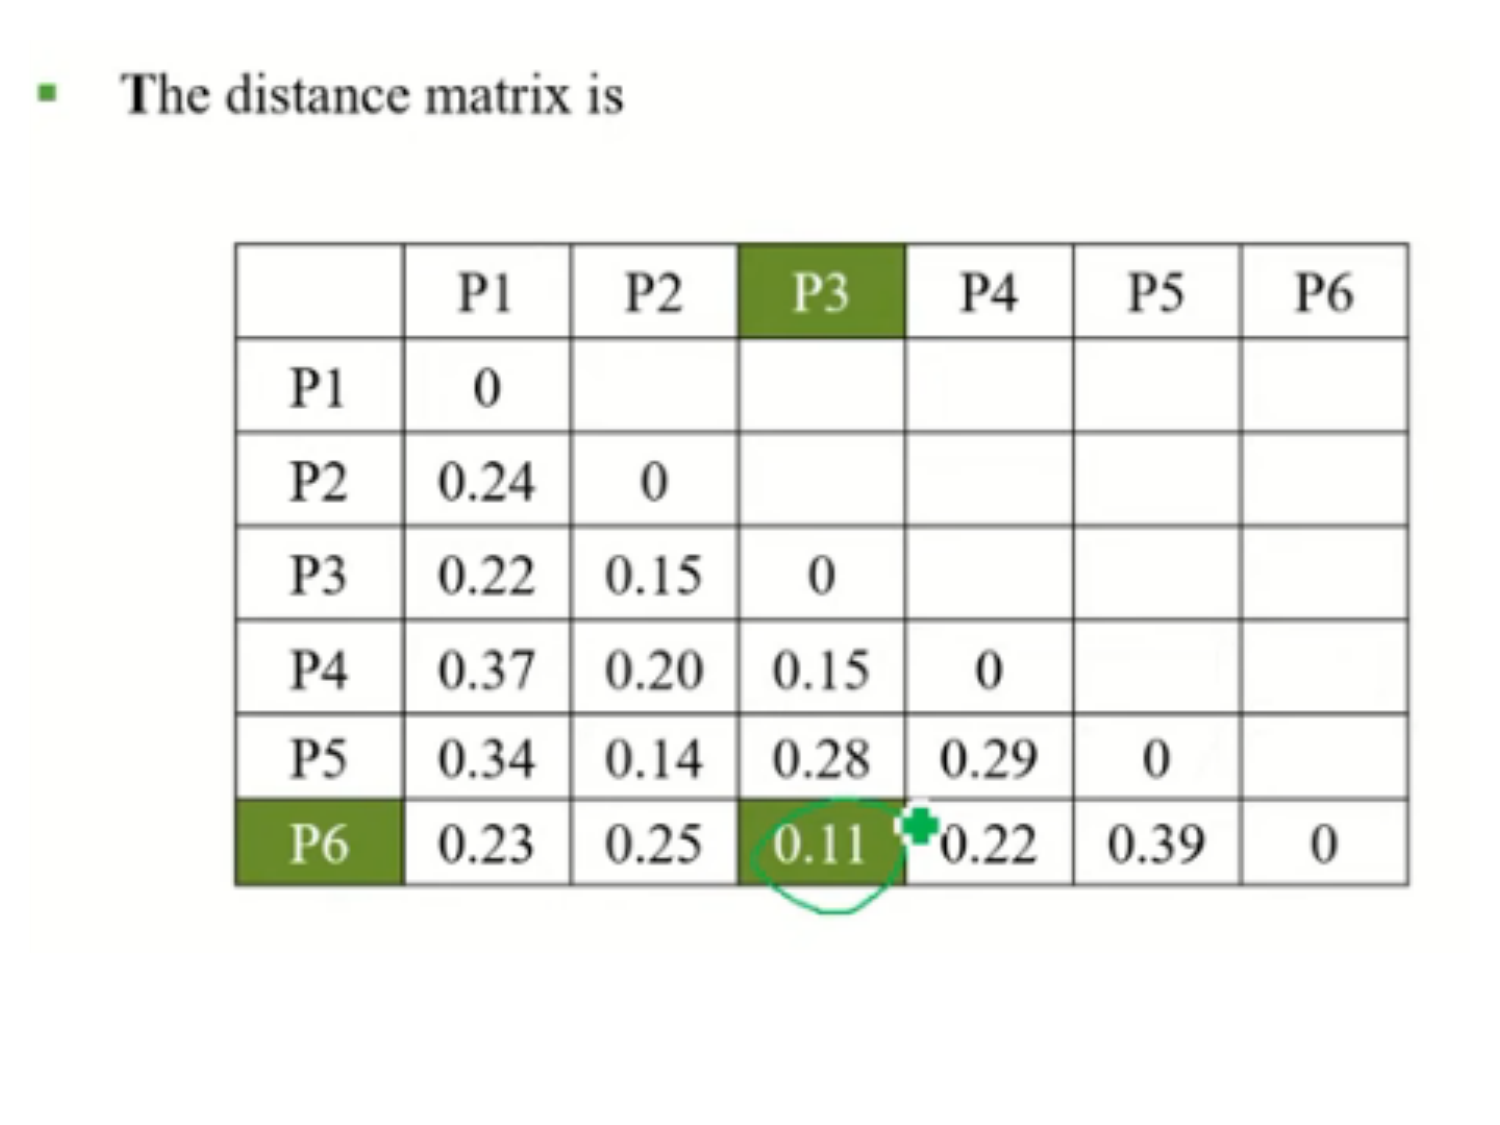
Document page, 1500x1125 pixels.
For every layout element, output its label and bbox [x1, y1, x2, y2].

picture [29, 40, 1470, 953]
